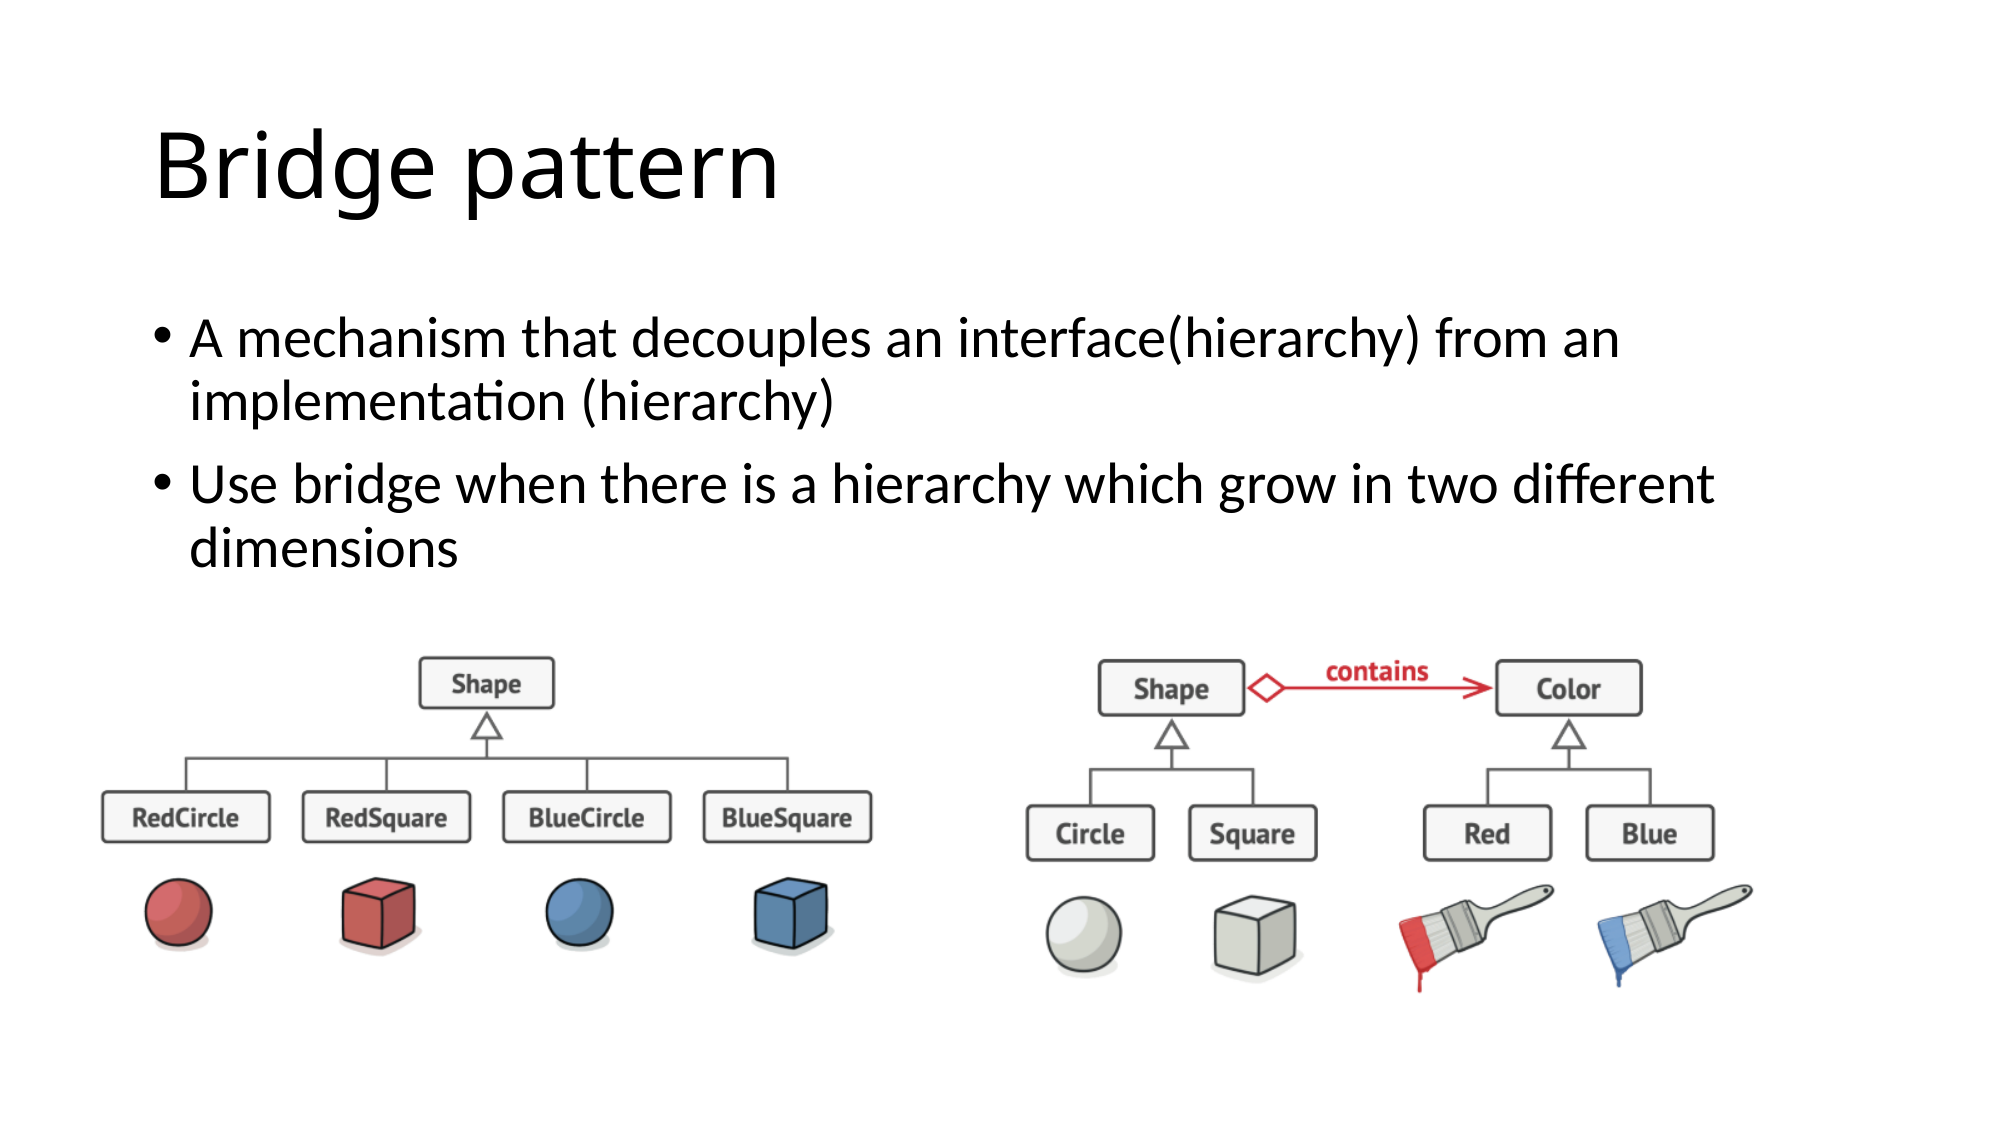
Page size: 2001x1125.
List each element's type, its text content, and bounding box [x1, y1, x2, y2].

title Bridge pattern [137, 59, 1863, 278]
picture [34, 609, 1792, 1000]
list A mechanism that decouples an interface(hierarchy) from an implementation (hierarchy) Use bridge when there is a hierarchy which grow in two different dimensions [137, 299, 1863, 1014]
